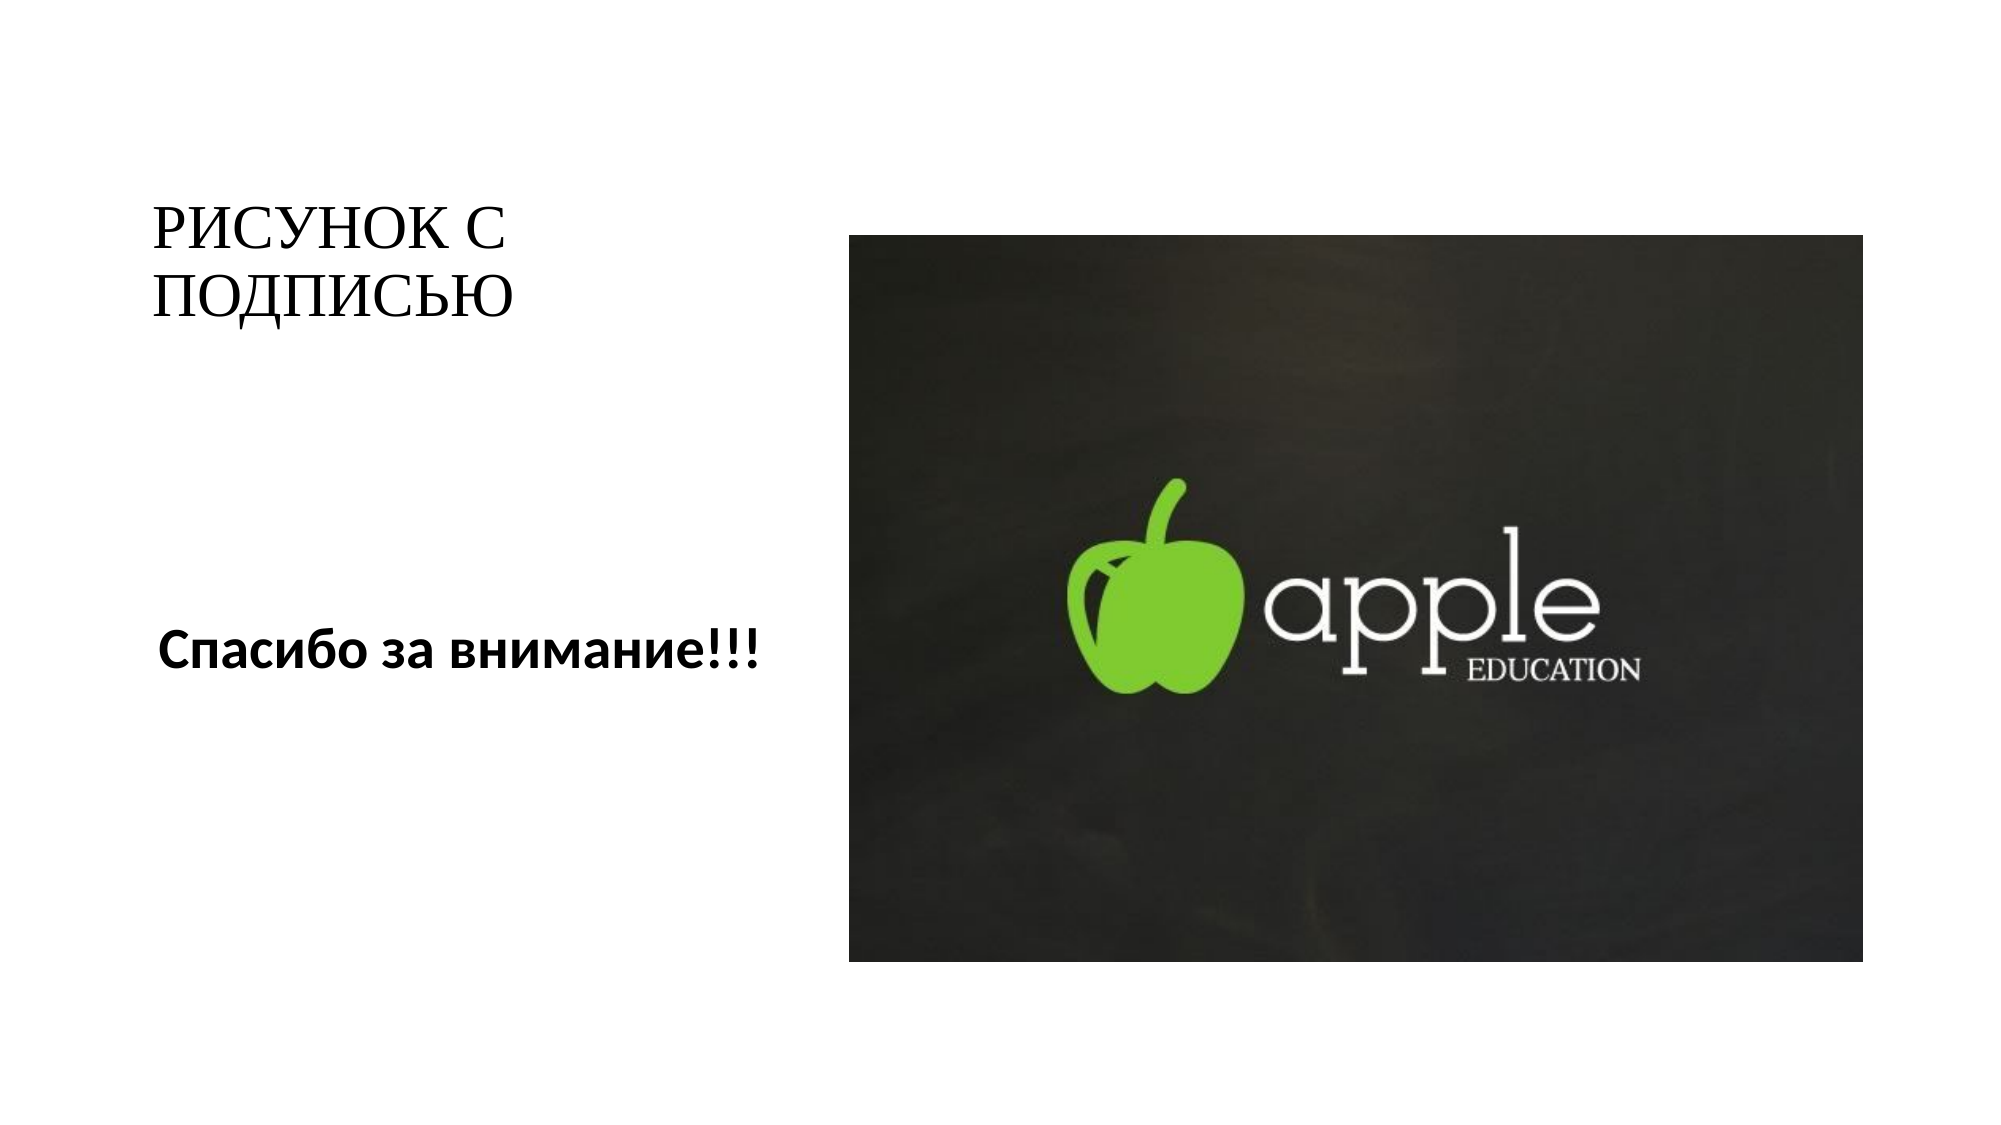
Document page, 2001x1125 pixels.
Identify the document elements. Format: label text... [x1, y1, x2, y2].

title РИСУНОК С ПОДПИСЬЮ [137, 75, 783, 337]
list Спасибо за внимание!!! [137, 337, 783, 963]
picture [849, 161, 1863, 962]
